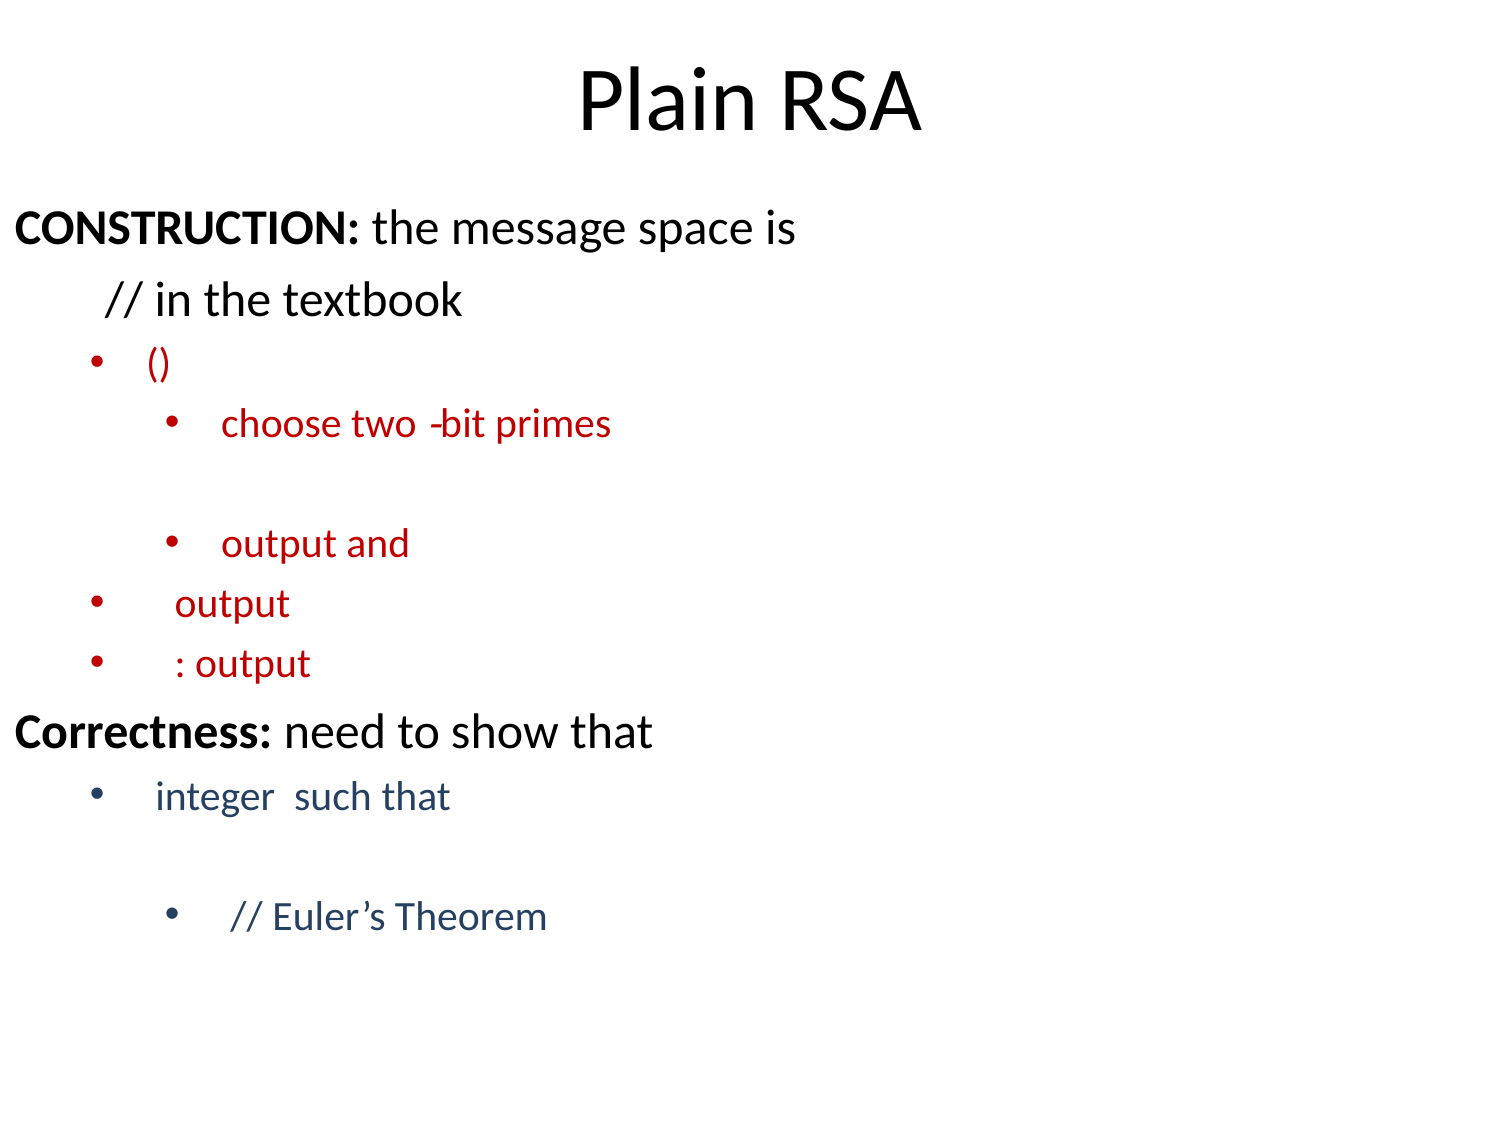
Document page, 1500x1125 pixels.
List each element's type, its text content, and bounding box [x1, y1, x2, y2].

title Plain RSA [0, 0, 1500, 188]
